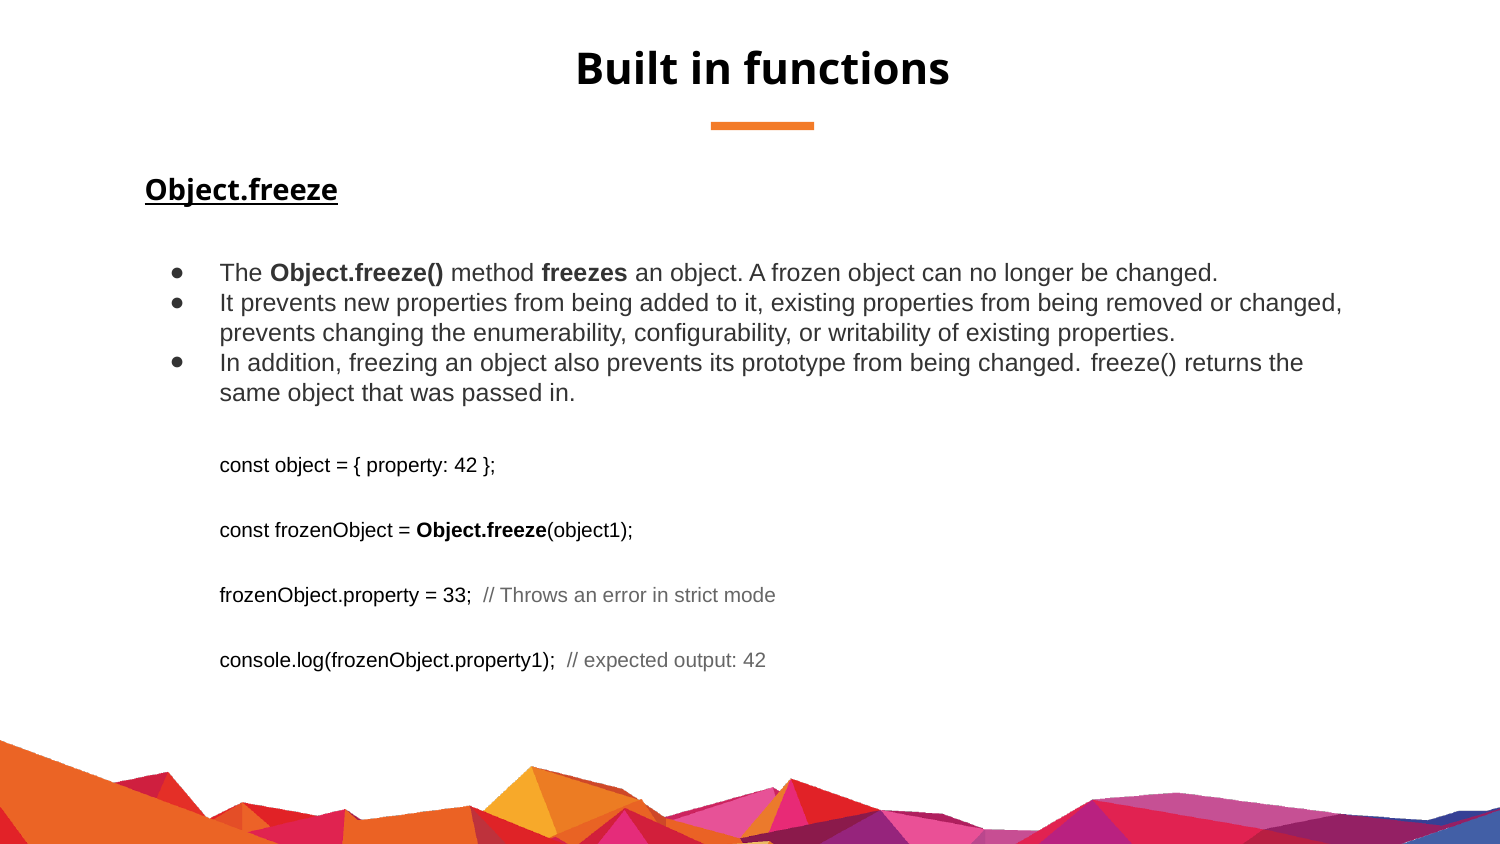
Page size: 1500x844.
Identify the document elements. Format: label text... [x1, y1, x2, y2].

list Object.freeze The Object.freeze() method freezes an object. A frozen object can no longer be changed. It prevents new properties from being added to it, existing properties from being removed or changed, prevents changing the enumerability, configurability, or writability of existing properties. In addition, freezing an object also prevents its prototype from being changed. freeze() returns the same object that was passed in. const object = { property: 42 }; const frozenObject = Object.freeze(object1); frozenObject.property = 33; // Throws an error in strict mode console.log(frozenObject.property1); // expected output: 42 [129, 129, 1378, 779]
picture [0, 740, 1500, 844]
title Built in functions [94, 25, 1431, 97]
